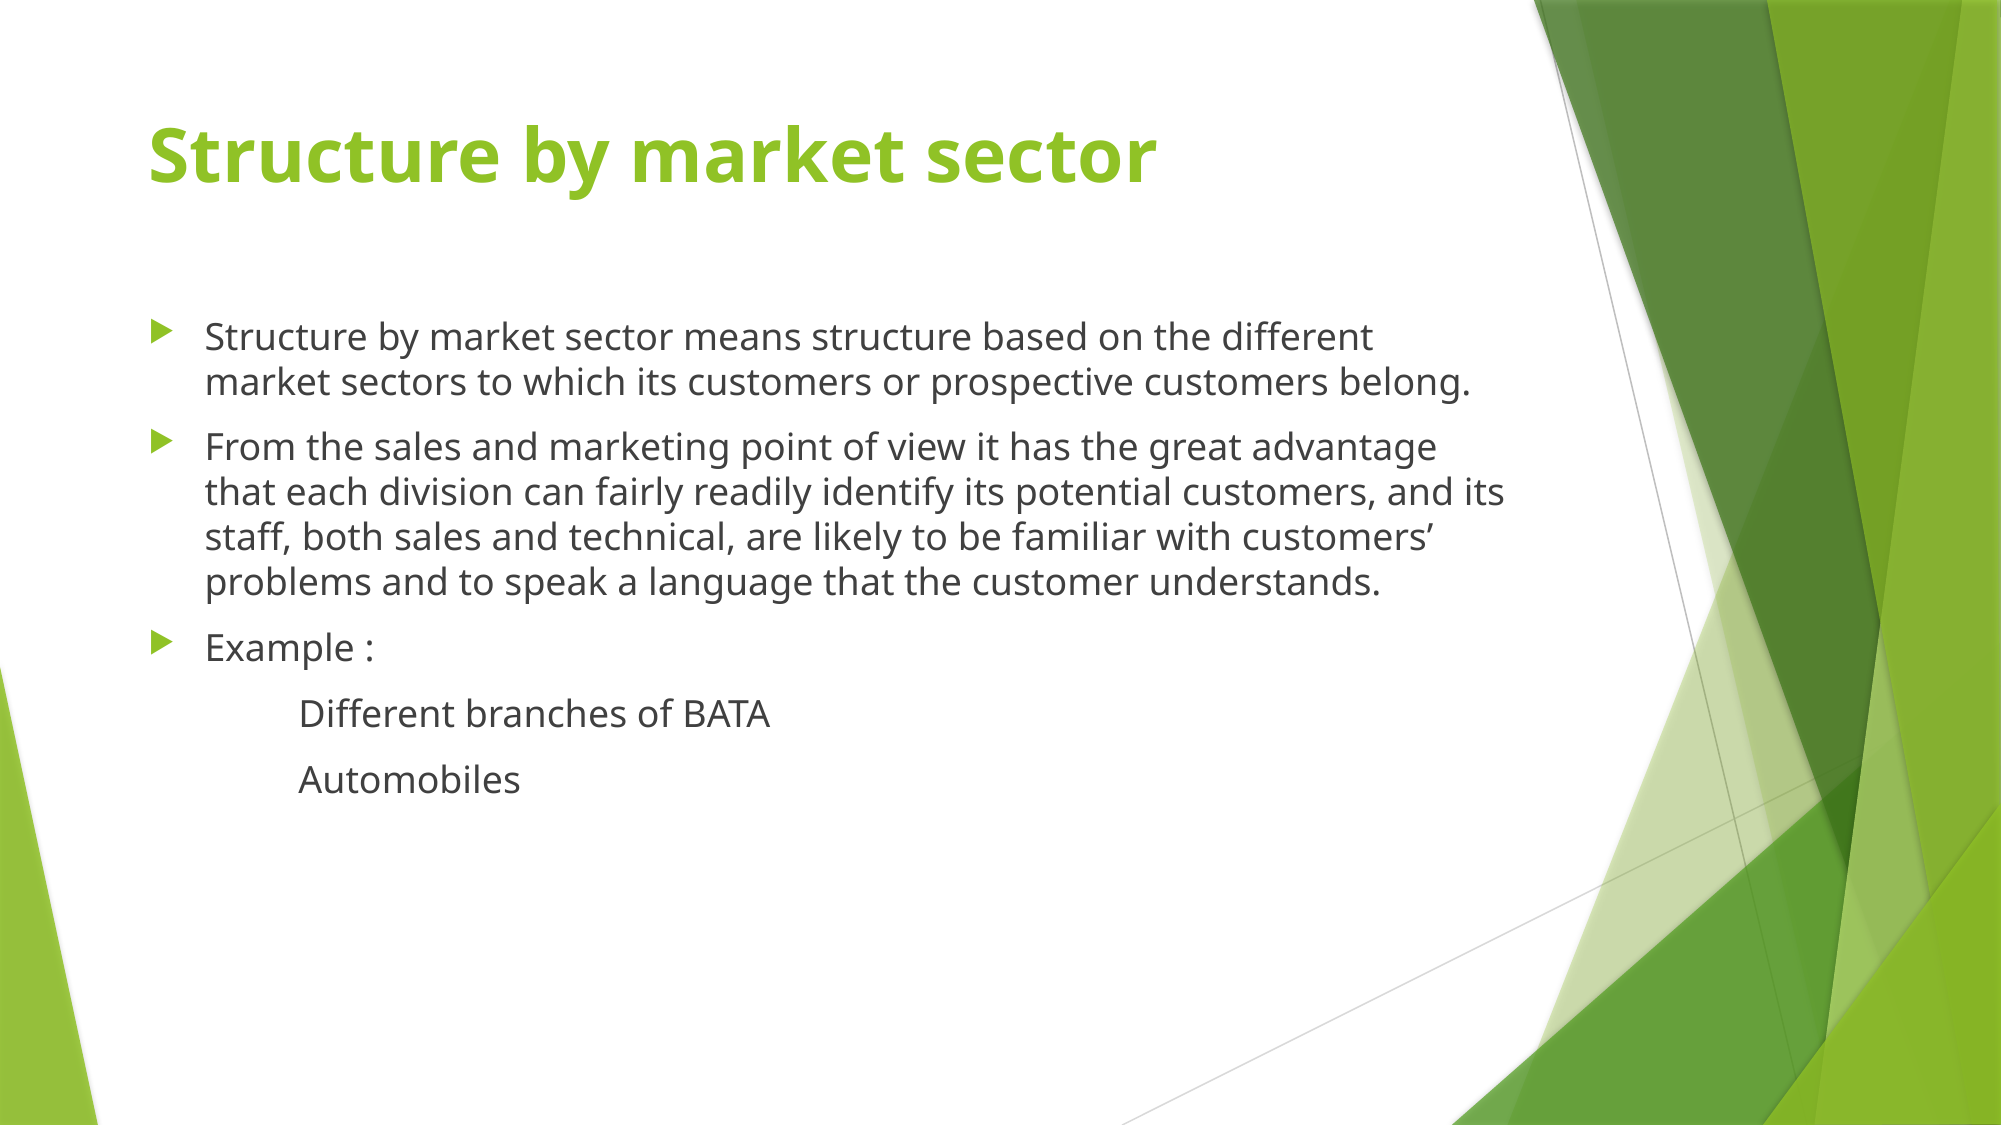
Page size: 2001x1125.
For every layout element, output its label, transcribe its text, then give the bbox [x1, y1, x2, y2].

title Structure by market sector [133, 99, 1522, 239]
list Structure by market sector means structure based on the different market sectors to which its customers or prospective customers belong. From the sales and marketing point of view it has the great advantage that each division can fairly readily identify its potential customers, and its staff, both sales and technical, are likely to be familiar with customers’ problems and to speak a language that the customer understands. Example : Different branches of BATA Automobiles [133, 305, 1522, 991]
